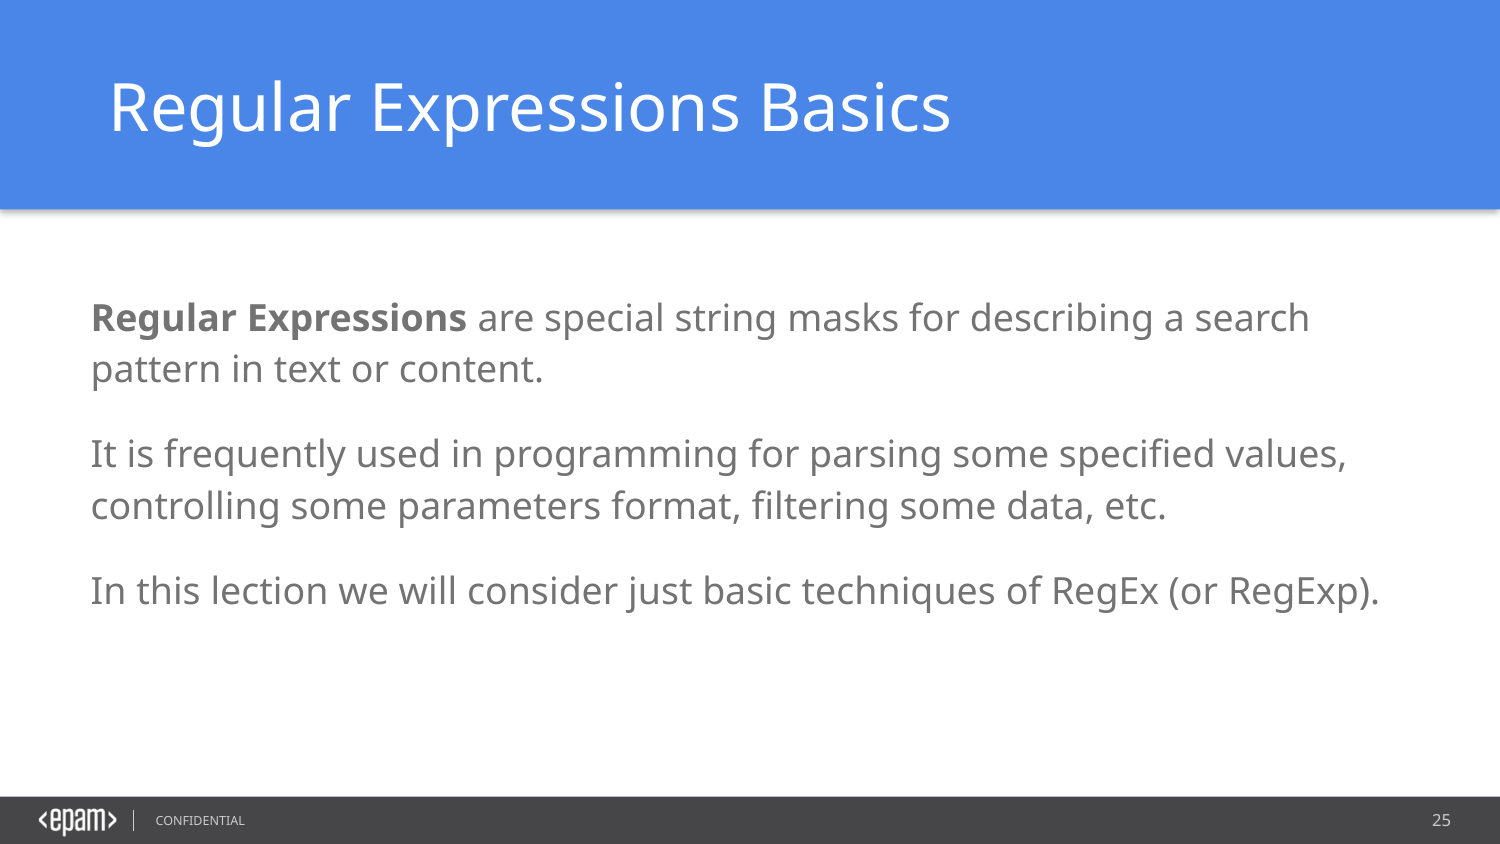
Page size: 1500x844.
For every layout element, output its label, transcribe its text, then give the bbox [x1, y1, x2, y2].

text_box Regular Expressions are special string masks for describing a search pattern in text or content. It is frequently used in programming for parsing some specified values, controlling some parameters format, filtering some data, etc. In this lection we will consider just basic techniques of RegEx (or RegExp). [75, 271, 1425, 717]
picture [38, 808, 117, 837]
list Regular Expressions Basics [0, 0, 1500, 210]
